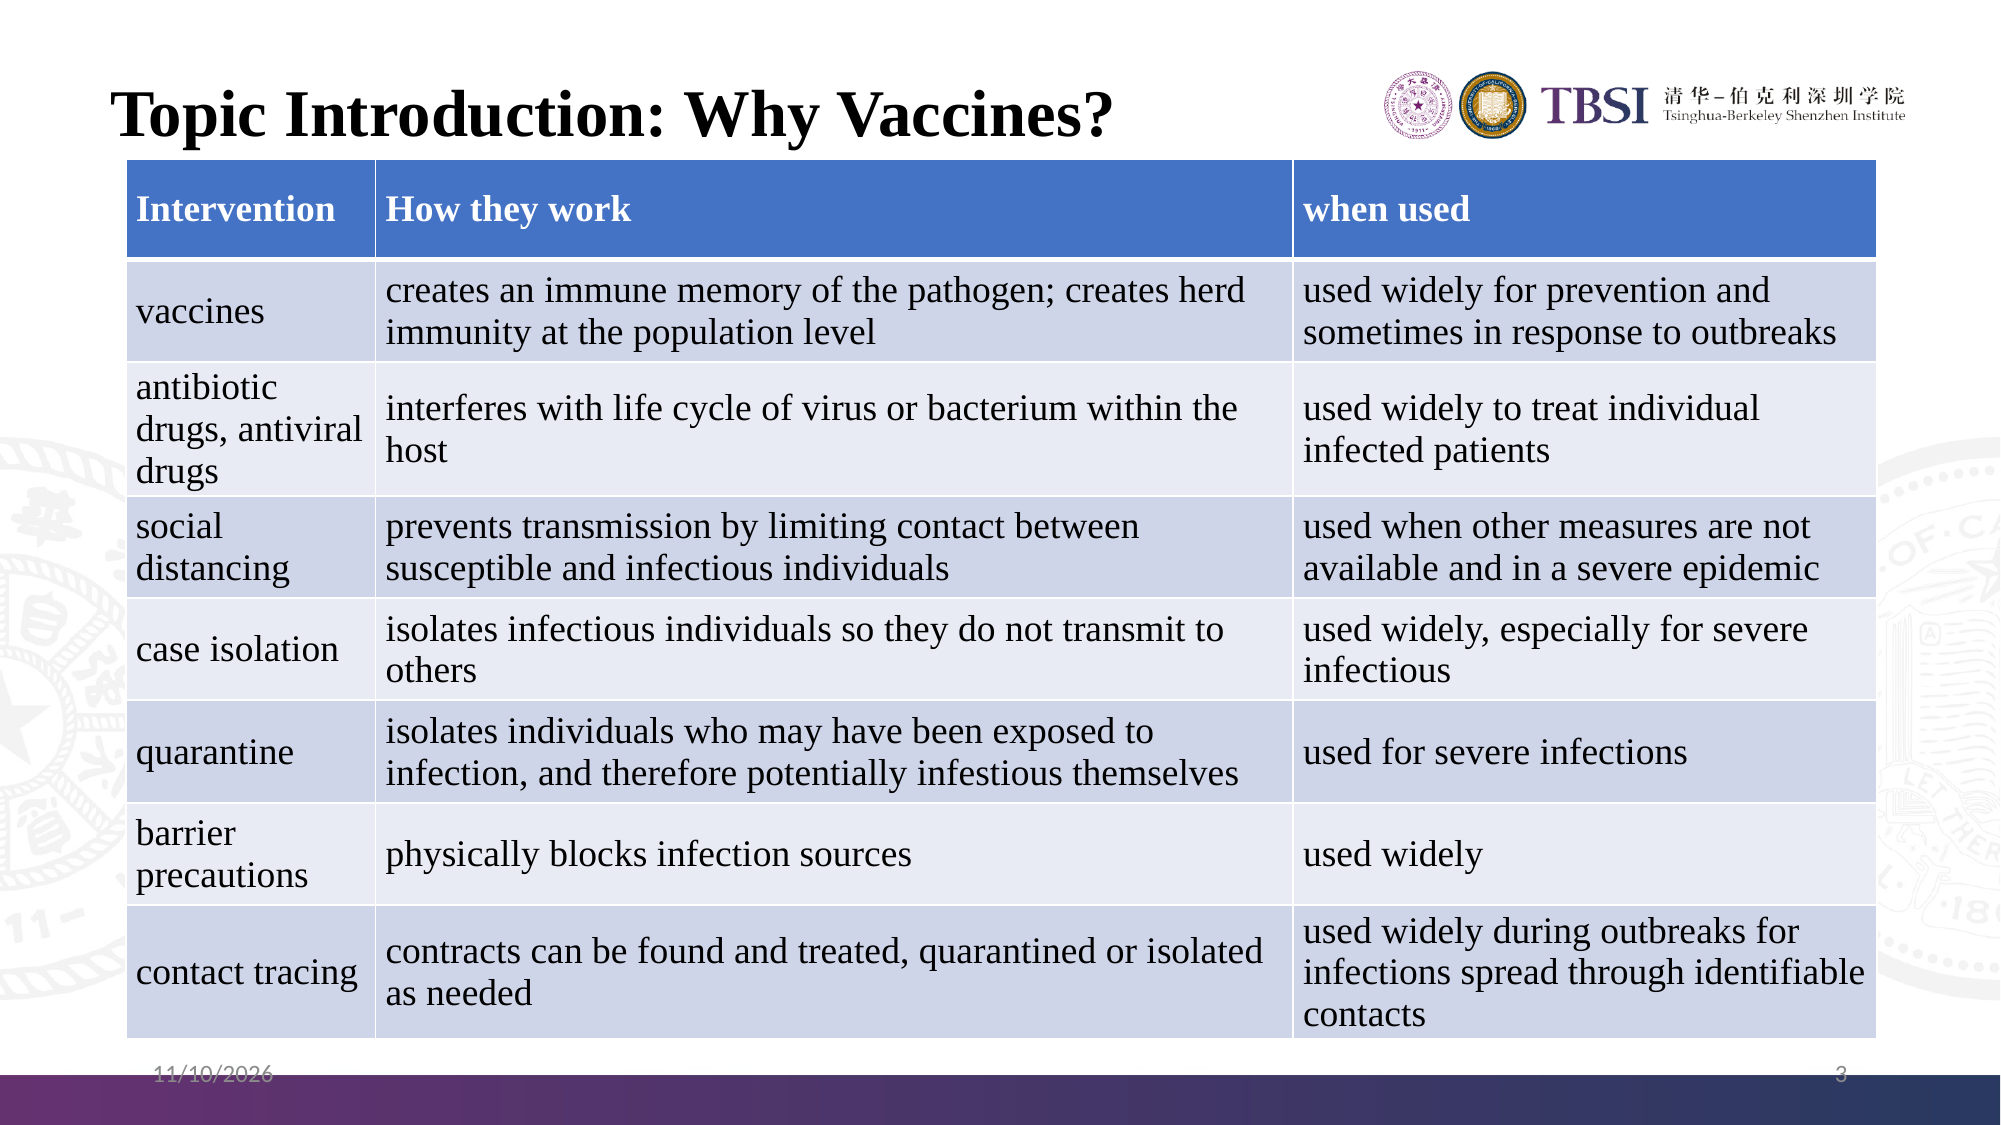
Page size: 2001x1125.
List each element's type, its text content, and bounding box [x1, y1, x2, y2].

slide_number 3 [1412, 1042, 1863, 1103]
table_cell used for severe infections [1294, 701, 1876, 802]
table_cell used when other measures are not available and in a severe epidemic [1294, 497, 1876, 597]
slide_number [137, 1042, 588, 1103]
table_cell case isolation [127, 599, 375, 699]
table_header How they work [376, 160, 1292, 257]
table_cell physically blocks infection sources [376, 804, 1292, 904]
table_header when used [1294, 160, 1876, 257]
table_cell barrier precautions [127, 804, 375, 904]
table_cell antibiotic drugs, antiviral drugs [127, 363, 375, 495]
table_cell isolates infectious individuals so they do not transmit to others [376, 599, 1292, 699]
table_header Intervention [127, 160, 375, 257]
table_cell used widely, especially for severe infectious [1294, 599, 1876, 699]
table_cell used widely for prevention and sometimes in response to outbreaks [1294, 262, 1876, 361]
table_cell contracts can be found and treated, quarantined or isolated as needed [376, 906, 1292, 1038]
text_box Topic Introduction: Why Vaccines? [95, 51, 1513, 159]
table_cell isolates individuals who may have been exposed to infection, and therefore potentially infestious themselves [376, 701, 1292, 802]
table_cell used widely during outbreaks for infections spread through identifiable contacts [1294, 906, 1876, 1038]
table_cell contact tracing [127, 906, 375, 1038]
table_cell used widely to treat individual infected patients [1294, 363, 1876, 495]
table_cell prevents transmission by limiting contact between susceptible and infectious individuals [376, 497, 1292, 597]
table_cell quarantine [127, 701, 375, 802]
table_cell vaccines [127, 262, 375, 361]
picture [0, 0, 2001, 1125]
table_cell social distancing [127, 497, 375, 597]
table_cell creates an immune memory of the pathogen; creates herd immunity at the population level [376, 262, 1292, 361]
table_cell interferes with life cycle of virus or bacterium within the host [376, 363, 1292, 495]
table_cell used widely [1294, 804, 1876, 904]
